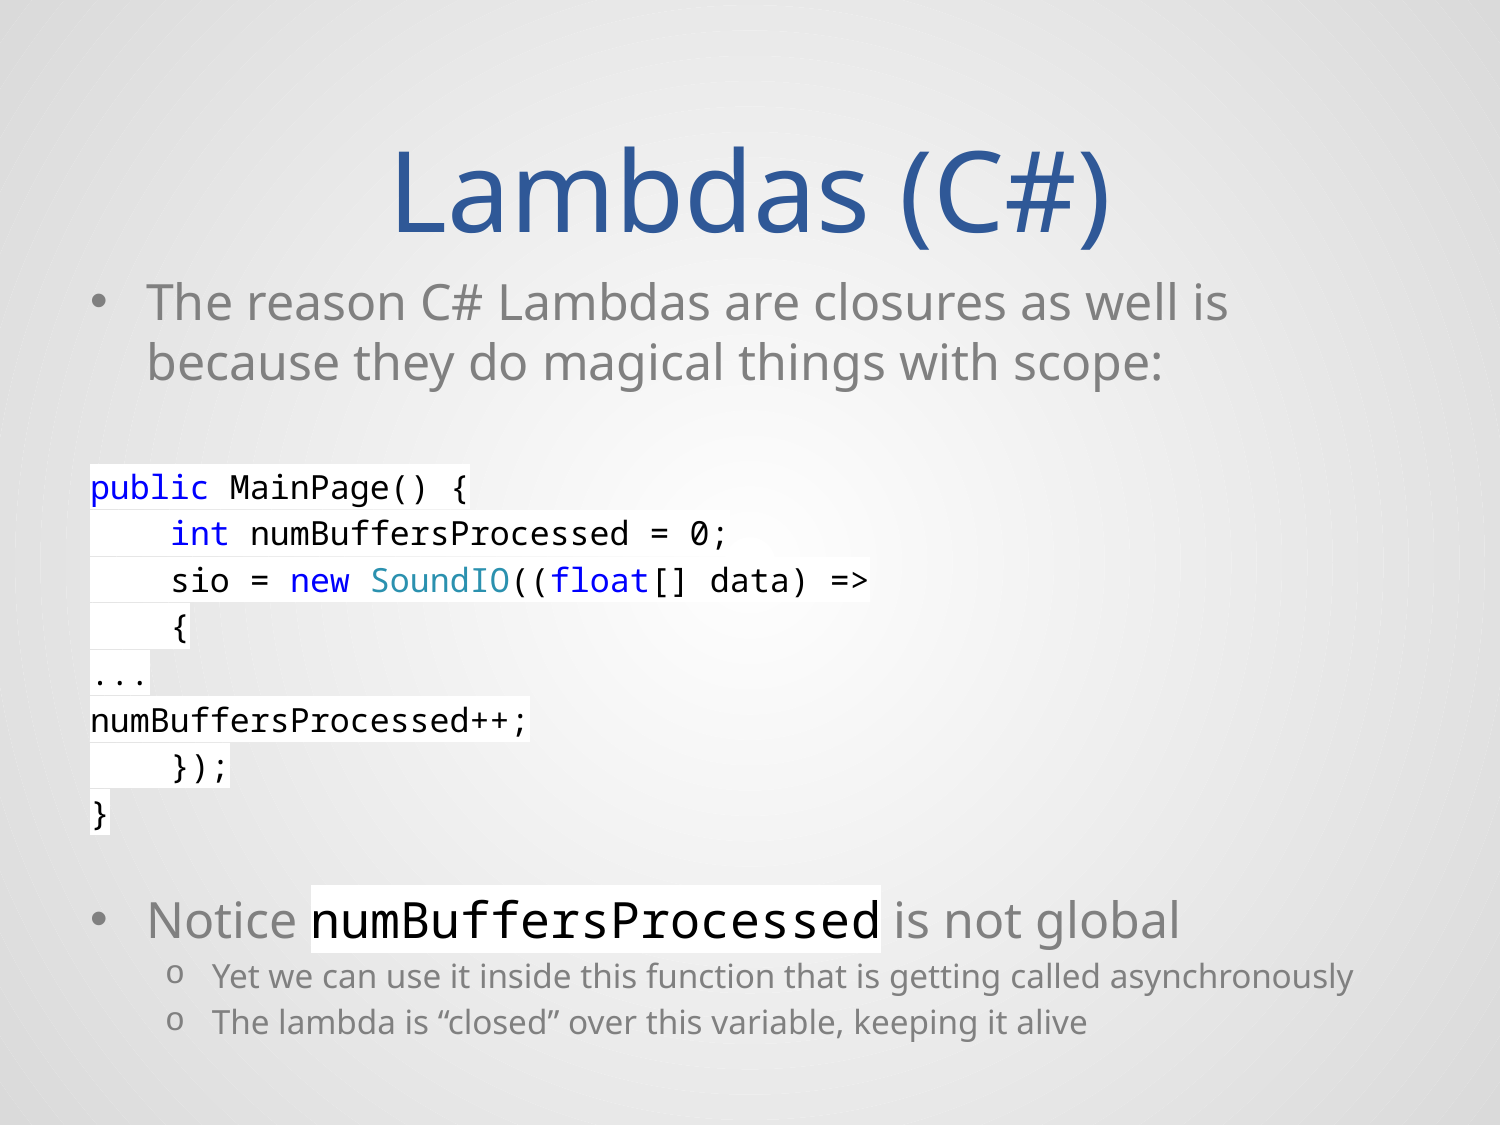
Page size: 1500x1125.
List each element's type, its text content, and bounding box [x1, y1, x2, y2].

list The reason C# Lambdas are closures as well is because they do magical things with scope: public MainPage() { int numBuffersProcessed = 0; sio = new SoundIO((float[] data) => { ... numBuffersProcessed++; }); } Notice numBuffersProcessed is not global Yet we can use it inside this function that is getting called asynchronously The lambda is “closed” over this variable, keeping it alive [75, 262, 1425, 1063]
title Lambdas (C#) [75, 0, 1425, 262]
